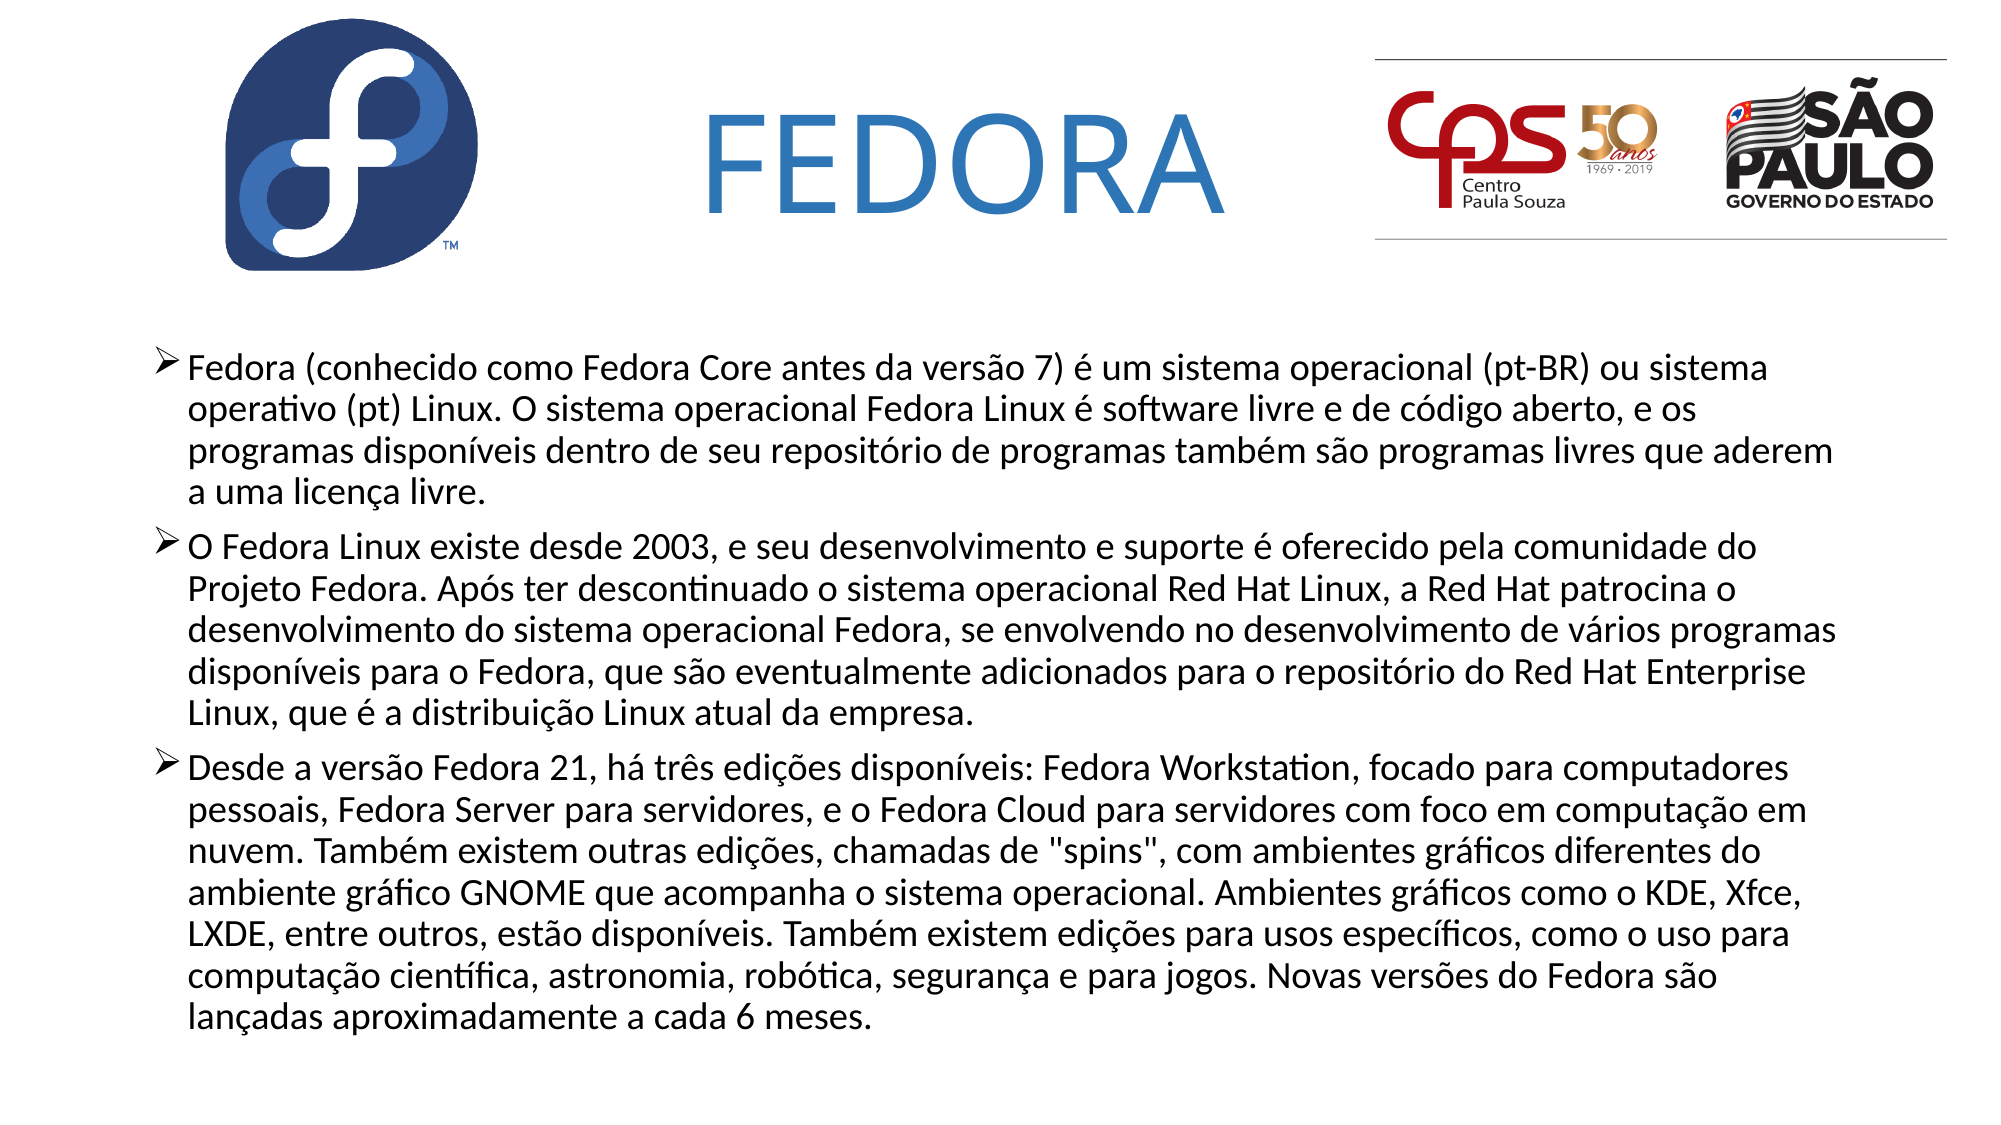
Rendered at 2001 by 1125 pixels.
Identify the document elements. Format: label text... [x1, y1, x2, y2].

list Fedora (conhecido como Fedora Core antes da versão 7) é um sistema operacional (pt-BR) ou sistema operativo (pt) Linux. O sistema operacional Fedora Linux é software livre e de código aberto, e os programas disponíveis dentro de seu repositório de programas também são programas livres que aderem a uma licença livre. O Fedora Linux existe desde 2003, e seu desenvolvimento e suporte é oferecido pela comunidade do Projeto Fedora. Após ter descontinuado o sistema operacional Red Hat Linux, a Red Hat patrocina o desenvolvimento do sistema operacional Fedora, se envolvendo no desenvolvimento de vários programas disponíveis para o Fedora, que são eventualmente adicionados para o repositório do Red Hat Enterprise Linux, que é a distribuição Linux atual da empresa. Desde a versão Fedora 21, há três edições disponíveis: Fedora Workstation, focado para computadores pessoais, Fedora Server para servidores, e o Fedora Cloud para servidores com foco em computação em nuvem. Também existem outras edições, chamadas de "spins", com ambientes gráficos diferentes do ambiente gráfico GNOME que acompanha o sistema operacional. Ambientes gráficos como o KDE, Xfce, LXDE, entre outros, estão disponíveis. Também existem edições para usos específicos, como o uso para computação científica, astronomia, robótica, segurança e para jogos. Novas versões do Fedora são lançadas aproximadamente a cada 6 meses. [137, 339, 1863, 1052]
picture [225, 18, 478, 271]
title FEDORA [137, 59, 1785, 278]
picture [1375, 59, 1947, 240]
